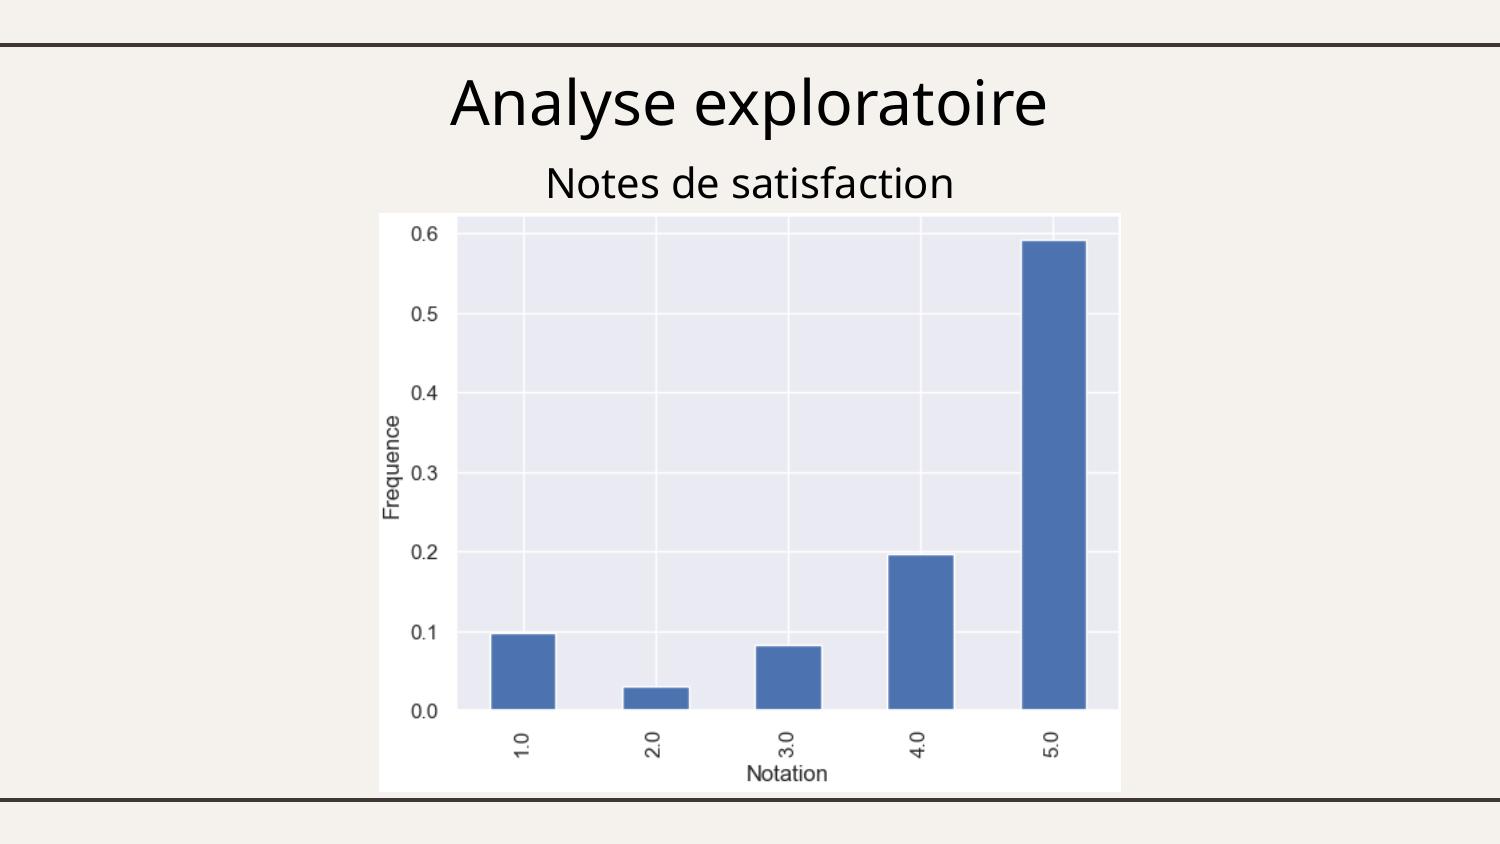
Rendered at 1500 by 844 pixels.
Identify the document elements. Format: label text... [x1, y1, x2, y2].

text_box Notes de satisfaction [399, 142, 1101, 211]
picture [379, 213, 1121, 792]
title Analyse exploratoire [116, 48, 1383, 143]
